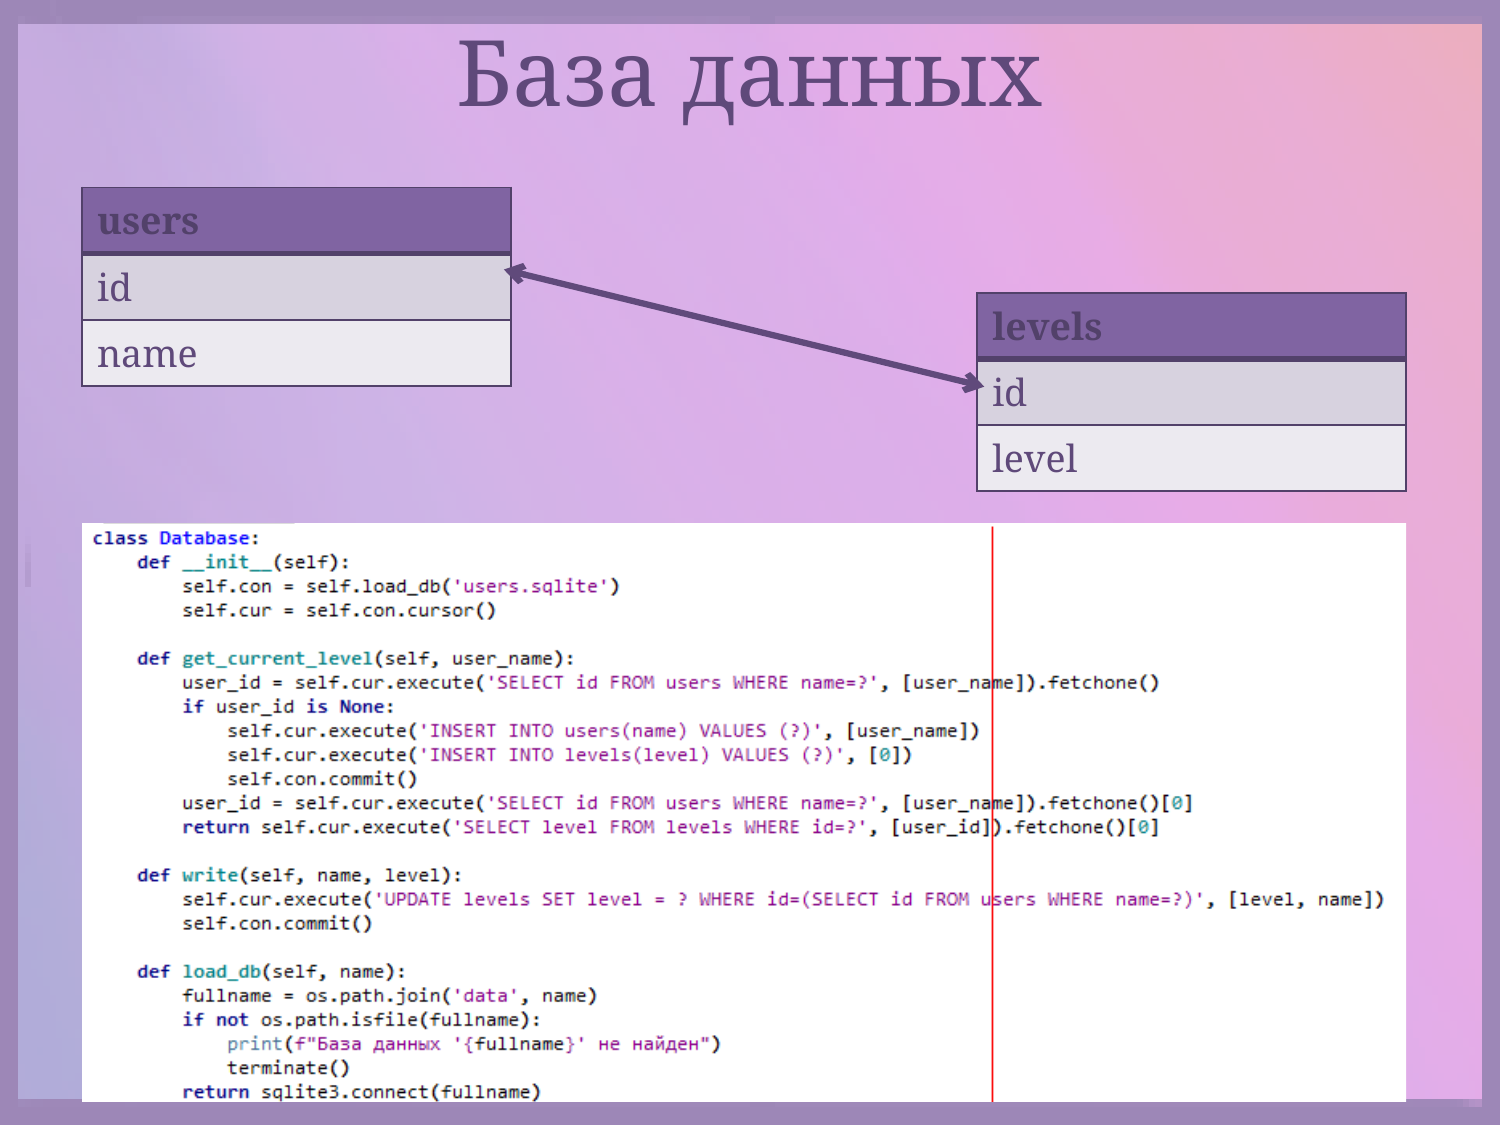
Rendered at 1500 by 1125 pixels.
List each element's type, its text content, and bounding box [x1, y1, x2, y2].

table_cell level [978, 426, 1405, 490]
picture [0, 0, 1500, 1125]
table_cell id [83, 256, 510, 319]
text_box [503, 269, 985, 387]
table_header levels [989, 294, 1405, 356]
table_cell name [83, 321, 498, 385]
table_cell id [978, 362, 1405, 424]
table_header users [83, 188, 510, 251]
title База данных [75, 0, 1425, 164]
